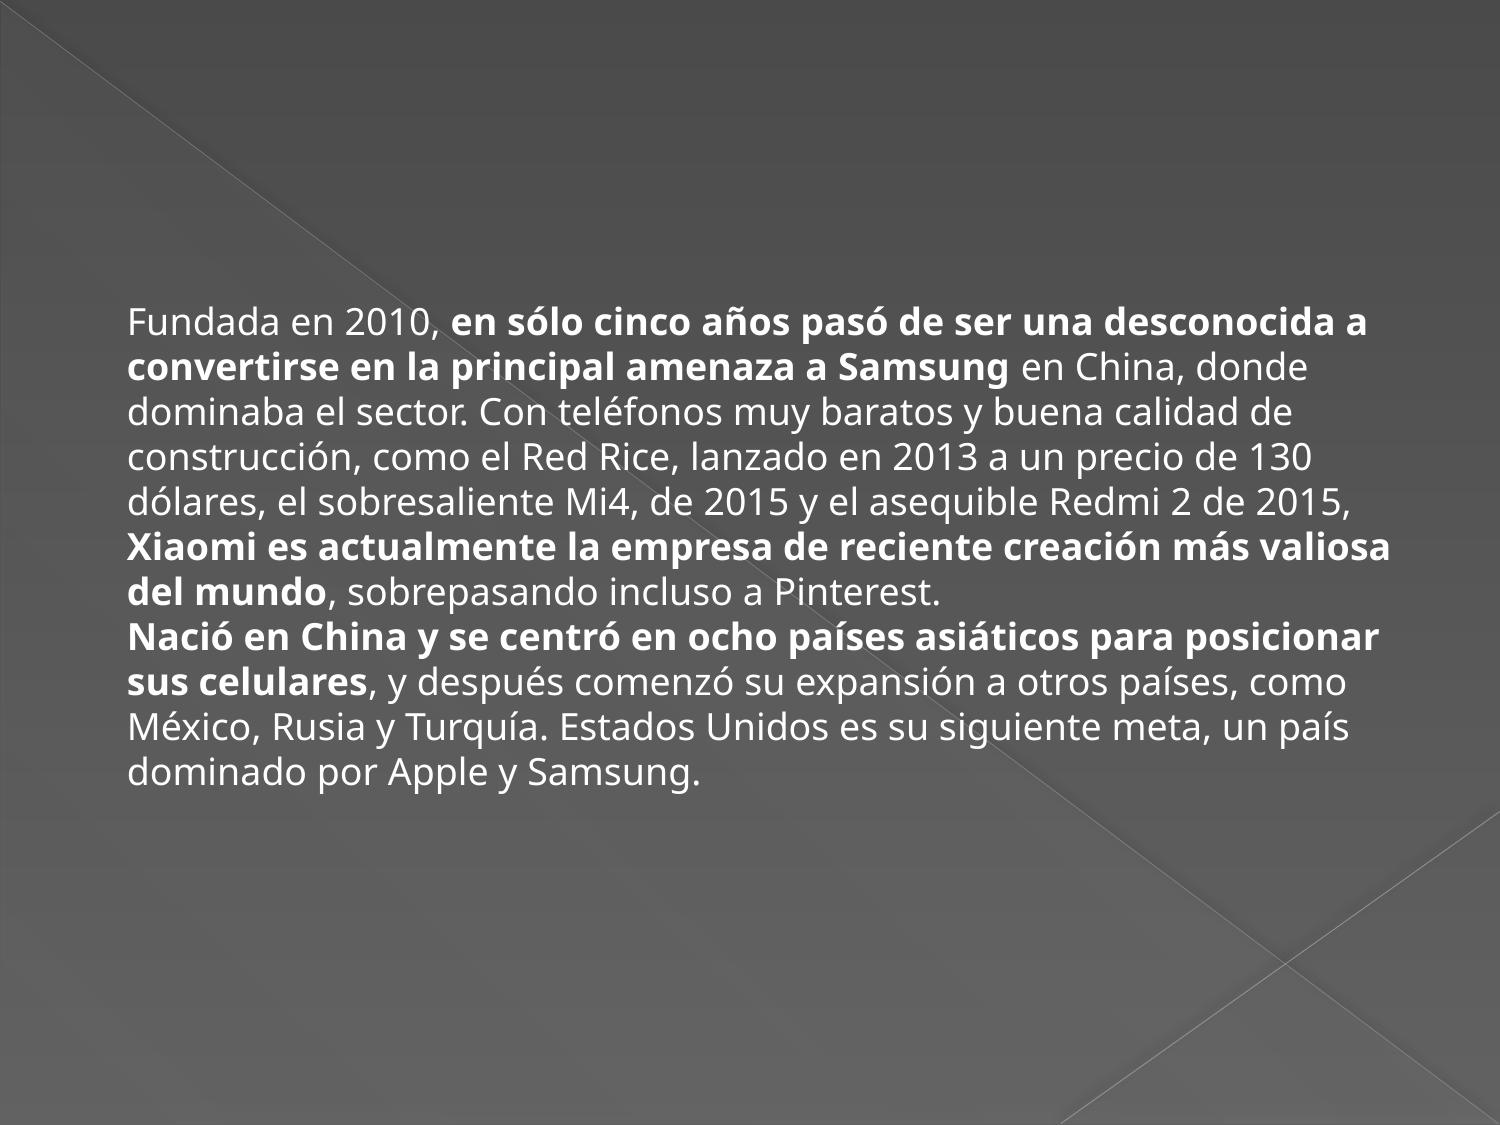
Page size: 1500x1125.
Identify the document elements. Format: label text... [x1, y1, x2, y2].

text_box [165, 95, 1300, 202]
text_box Fundada en 2010, en sólo cinco años pasó de ser una desconocida a convertirse en la principal amenaza a Samsung en China, donde dominaba el sector. Con teléfonos muy baratos y buena calidad de construcción, como el Red Rice, lanzado en 2013 a un precio de 130 dólares, el sobresaliente Mi4, de 2015 y el asequible Redmi 2 de 2015, Xiaomi es actualmente la empresa de reciente creación más valiosa del mundo, sobrepasando incluso a Pinterest. Nació en China y se centró en ocho países asiáticos para posicionar sus celulares, y después comenzó su expansión a otros países, como México, Rusia y Turquía. Estados Unidos es su siguiente meta, un país dominado por Apple y Samsung. [112, 290, 1449, 846]
